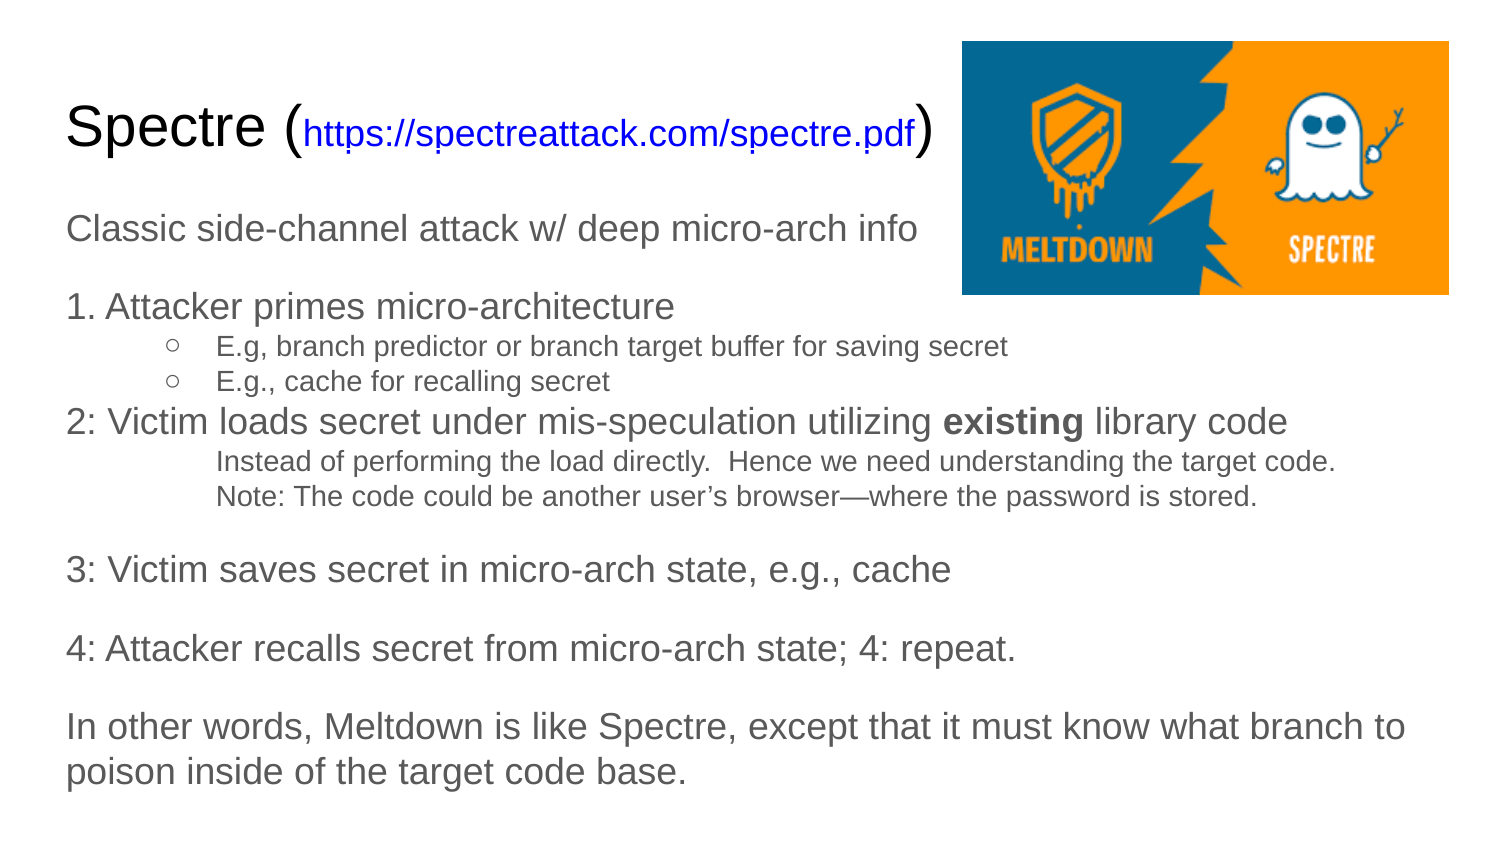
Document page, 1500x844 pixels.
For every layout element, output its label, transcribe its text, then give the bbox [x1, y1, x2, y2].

picture [1031, 83, 1121, 219]
picture [1001, 237, 1055, 263]
text_box Classic side-channel attack w/ deep micro-arch info 1. Attacker primes micro-architecture E.g, branch predictor or branch target buffer for saving secret E.g., cache for recalling secret 2: Victim loads secret under mis-speculation utilizing existing library code Instead of performing the load directly. Hence we need understanding the target code. Note: The code could be another user’s browser—where the password is stored. 3: Victim saves secret in micro-arch state, e.g., cache 4: Attacker recalls secret from micro-arch state; 4: repeat. In other words, Meltdown is like Spectre, except that it must know what branch to poison inside of the target code base. [51, 189, 1449, 750]
picture [1052, 237, 1152, 263]
text_box Spectre (https://spectreattack.com/spectre.pdf) [51, 72, 957, 167]
picture [1149, 41, 1449, 295]
